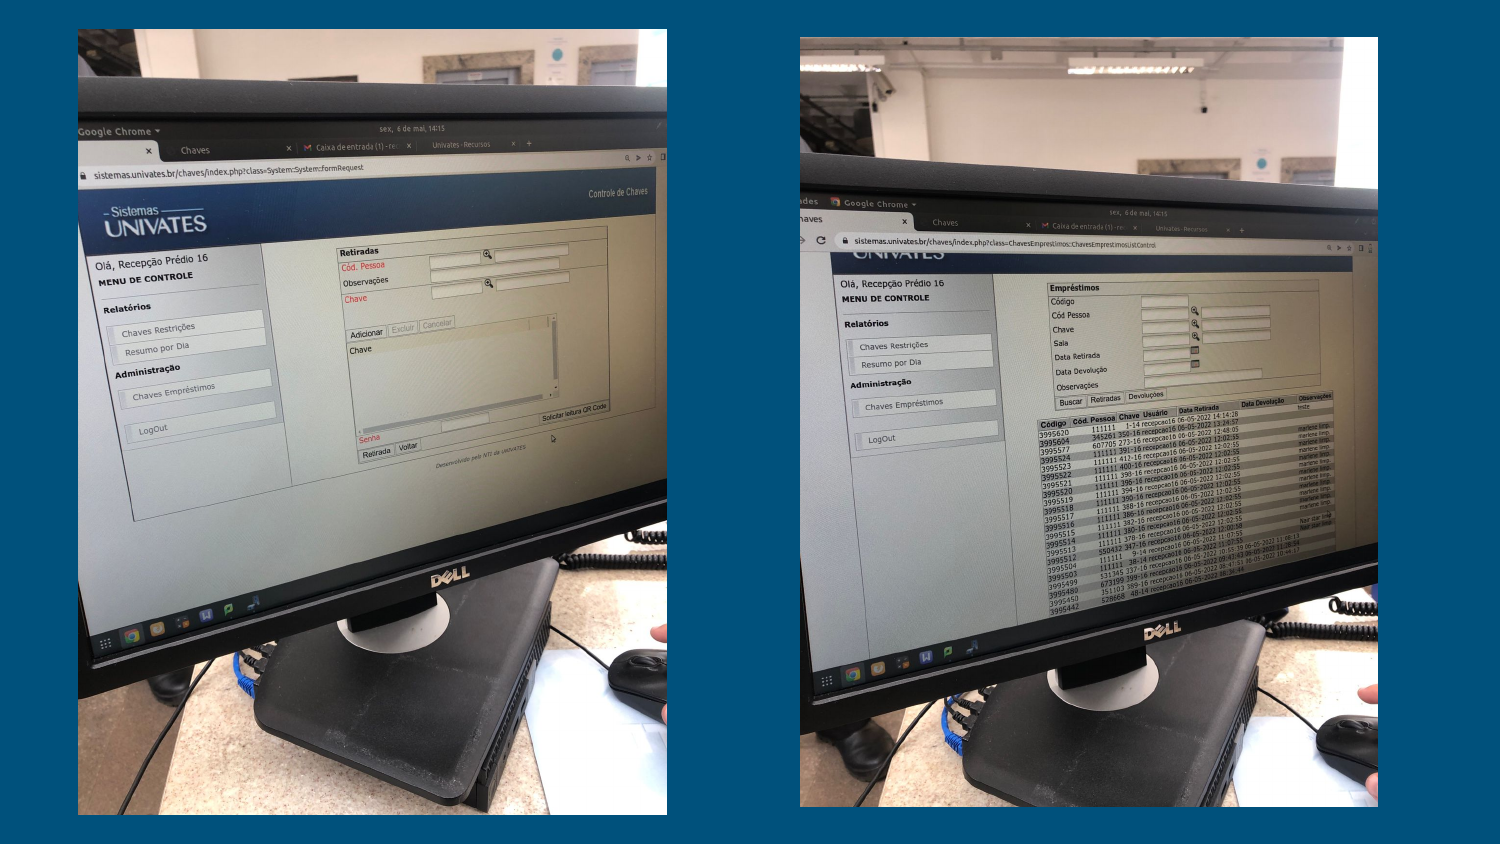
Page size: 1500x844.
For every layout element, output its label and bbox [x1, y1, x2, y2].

picture [79, 30, 666, 814]
picture [801, 38, 1377, 806]
